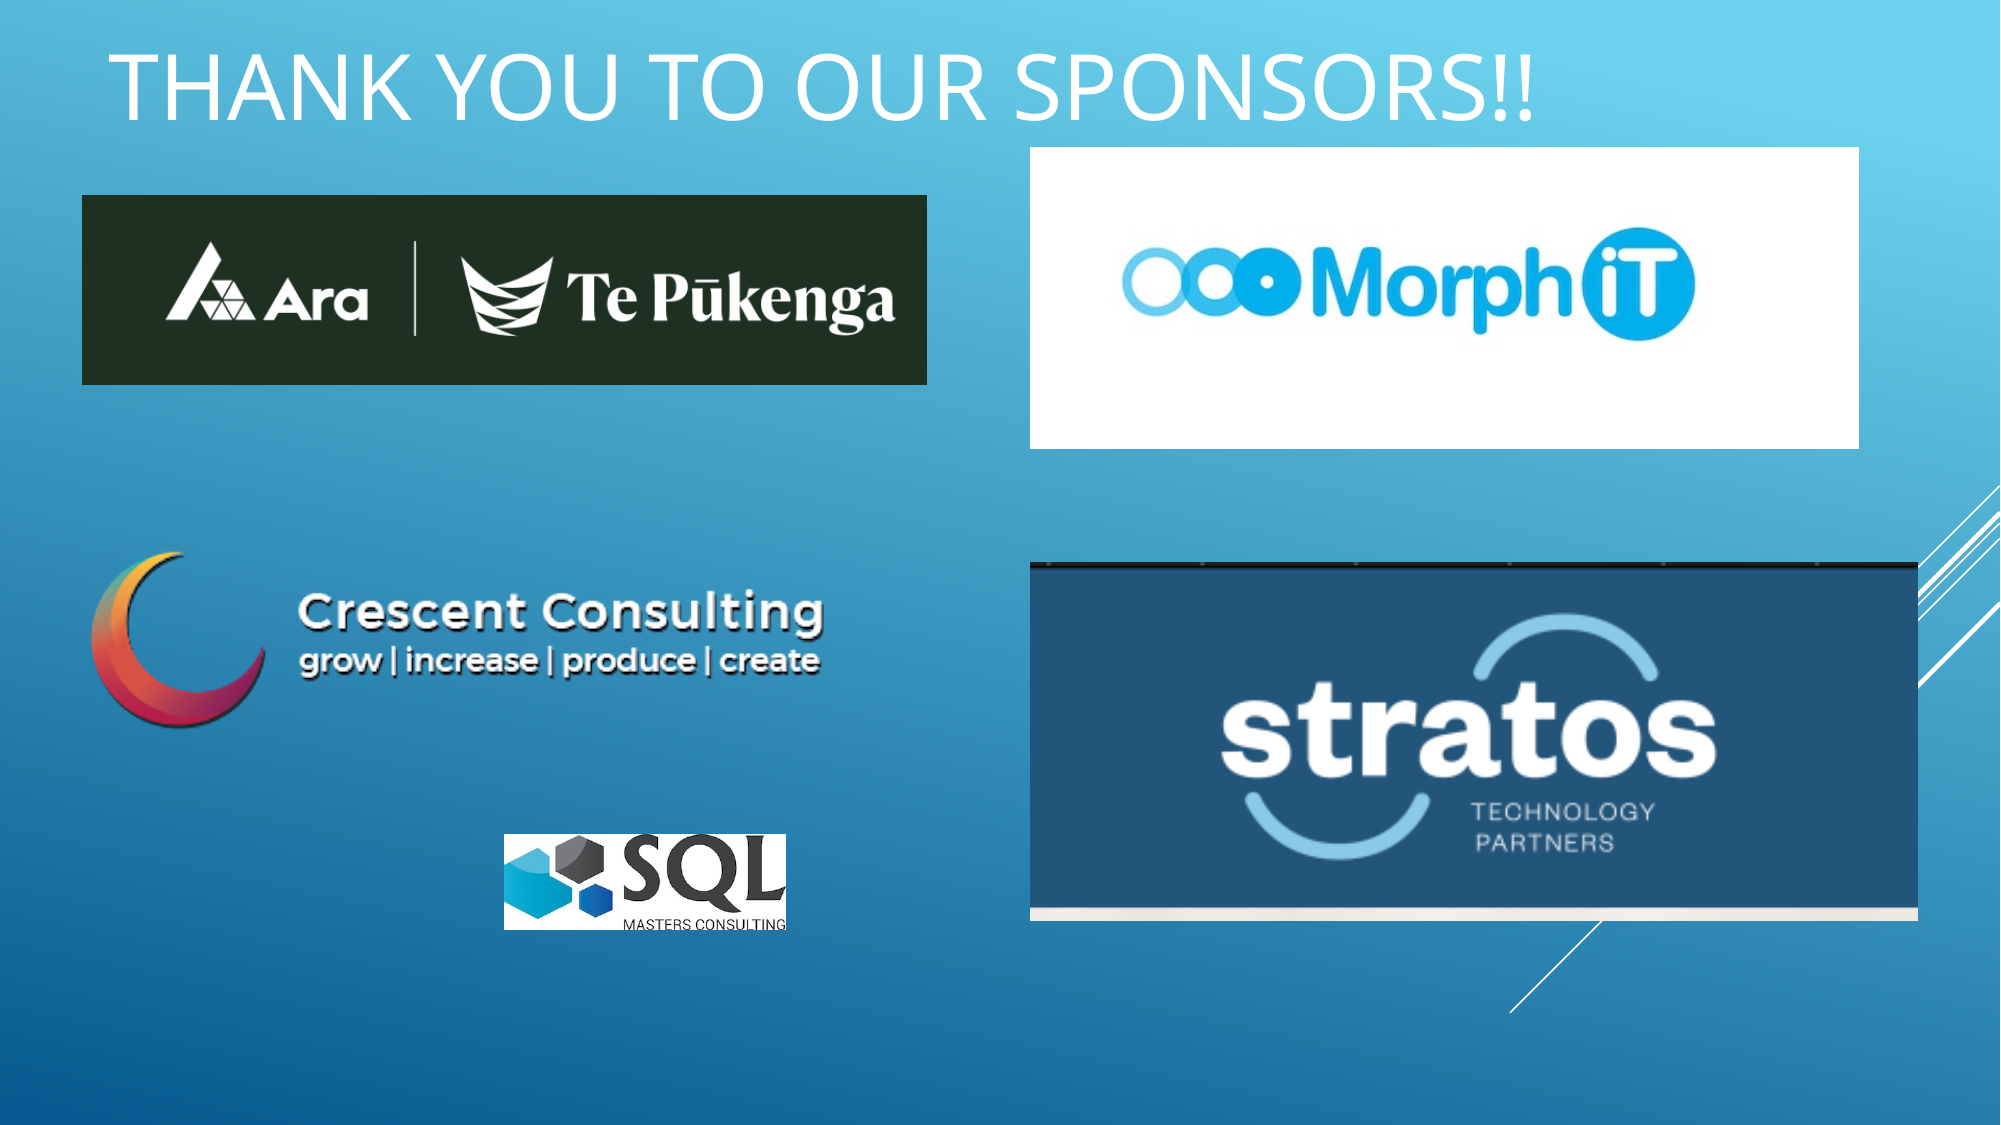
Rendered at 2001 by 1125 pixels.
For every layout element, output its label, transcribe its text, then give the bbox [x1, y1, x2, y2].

picture [82, 194, 927, 385]
picture [82, 540, 827, 740]
picture [1029, 562, 1918, 921]
text_box THANK YOU TO OUR SPONSORS!! [93, 0, 1819, 200]
picture [1029, 147, 1859, 450]
picture [504, 833, 786, 931]
